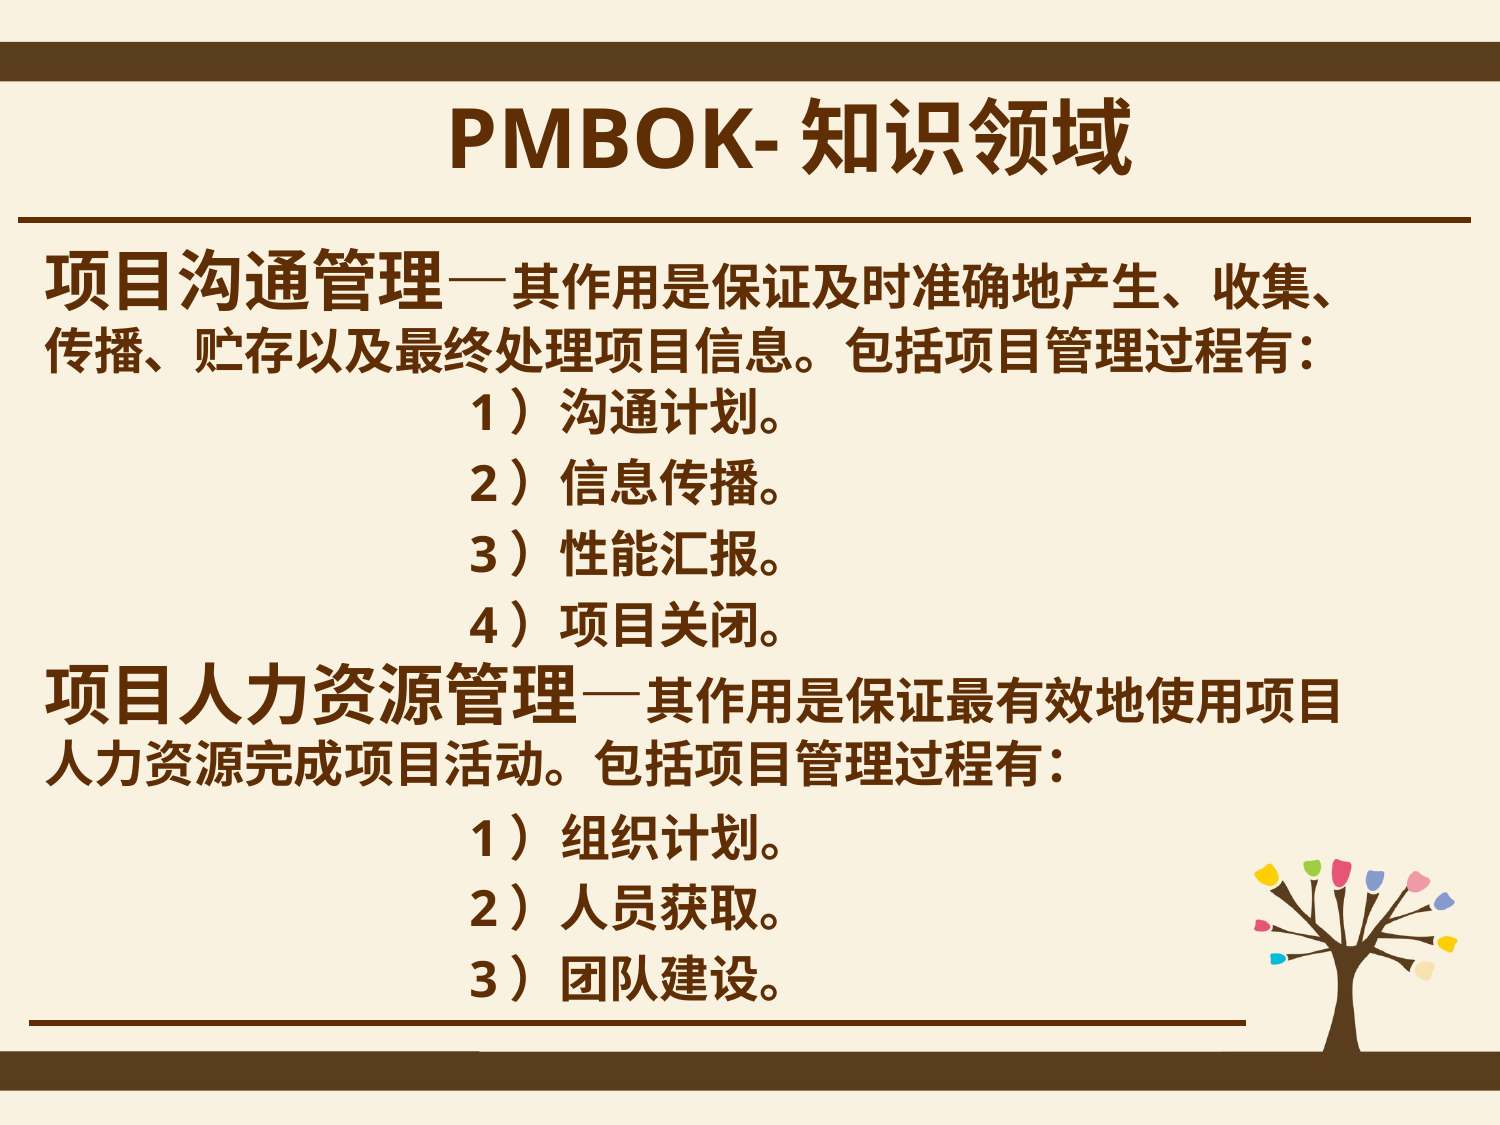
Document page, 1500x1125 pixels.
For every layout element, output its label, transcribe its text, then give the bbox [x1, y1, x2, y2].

picture [0, 0, 1500, 1125]
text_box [454, 798, 1031, 1021]
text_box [454, 373, 1031, 666]
text_box 项目沟通管理—其作用是保证及时准确地产生、收集、传播、贮存以及最终处理项目信息。包括项目管理过程有： [29, 231, 1383, 387]
text_box PMBOK-知识领域 [430, 78, 1186, 193]
text_box 项目人力资源管理—其作用是保证最有效地使用项目人力资源完成项目活动。包括项目管理过程有： [29, 645, 1383, 800]
